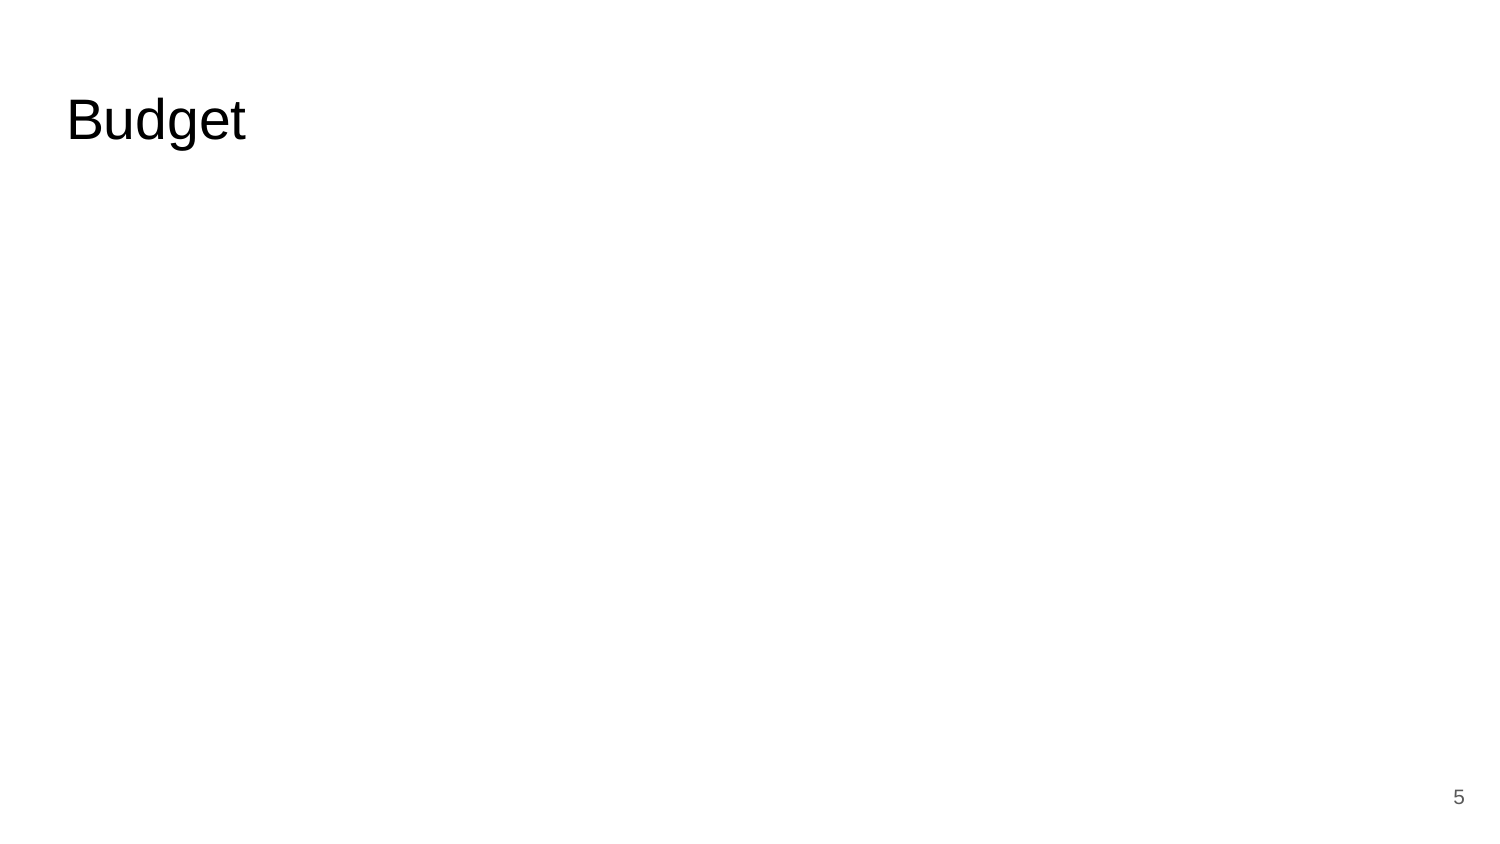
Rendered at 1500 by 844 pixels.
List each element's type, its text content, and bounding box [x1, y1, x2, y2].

slide_number ‹#› [1389, 764, 1480, 830]
title Budget [51, 72, 1449, 167]
